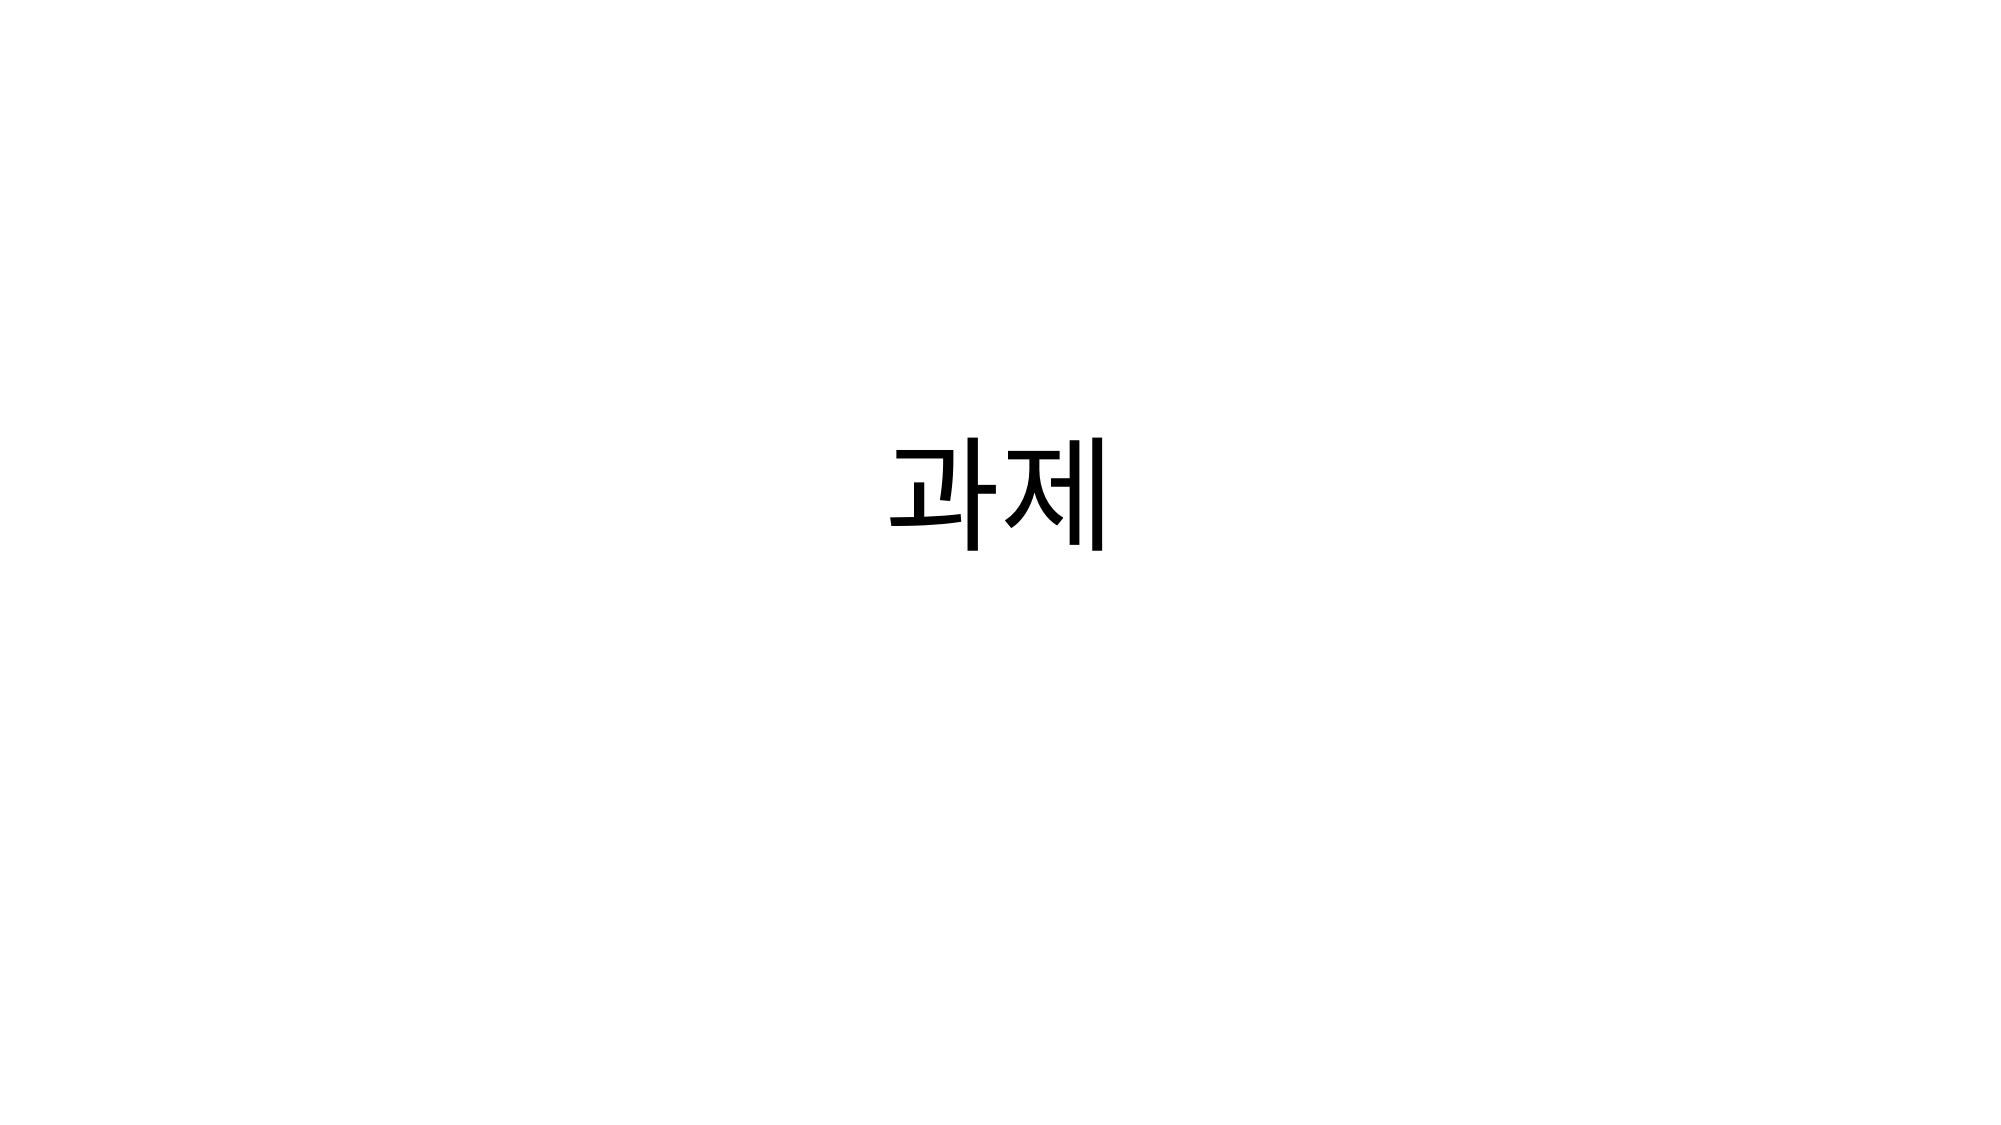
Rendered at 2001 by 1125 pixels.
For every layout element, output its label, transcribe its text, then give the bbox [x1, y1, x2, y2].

title 과제 [249, 184, 1750, 576]
